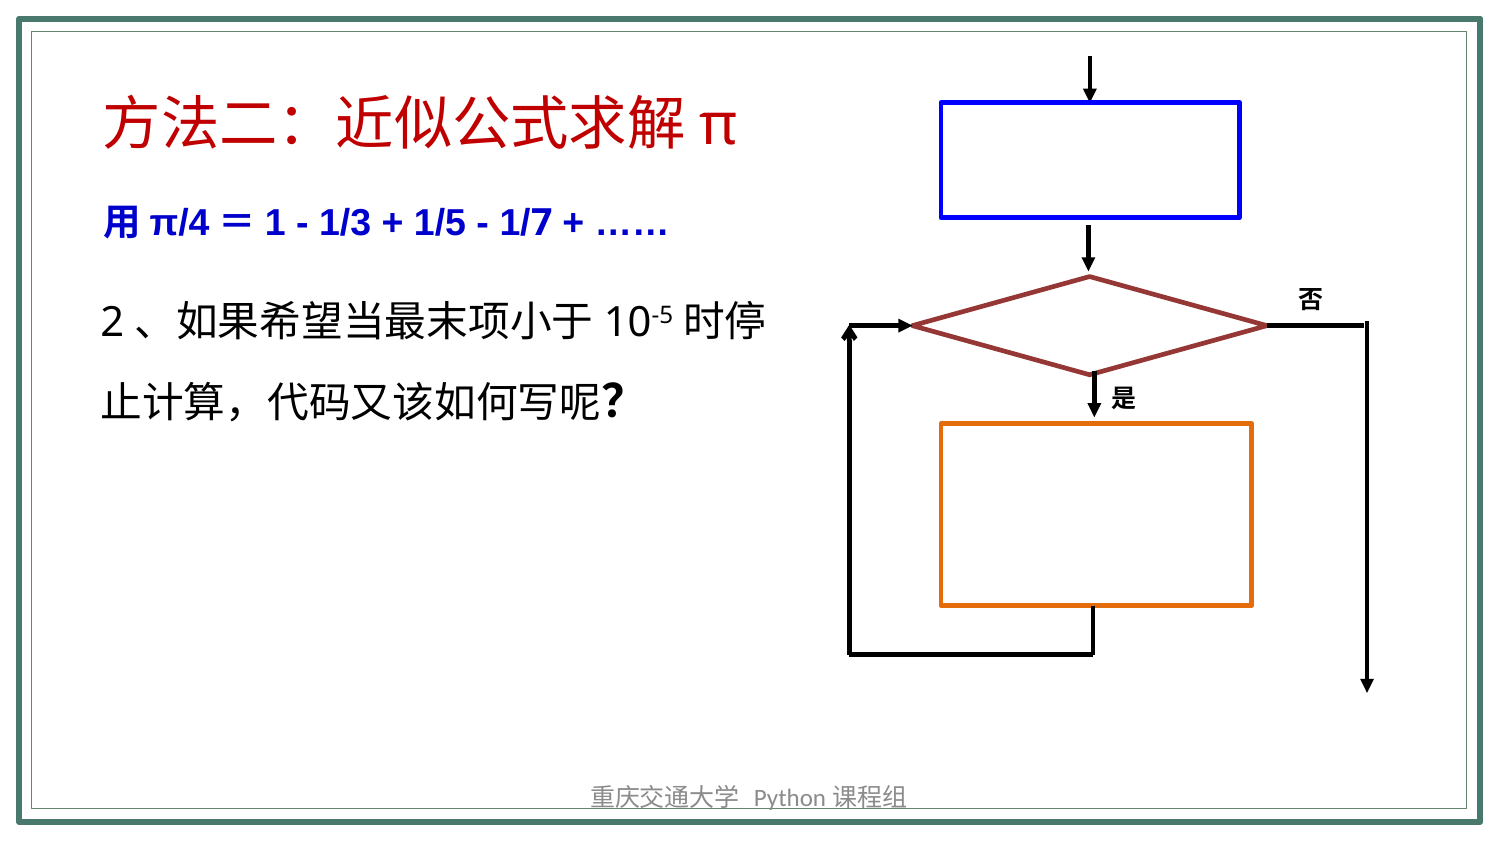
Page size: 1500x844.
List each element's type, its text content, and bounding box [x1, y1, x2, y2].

text_box 2、如果希望当最末项小于10-5时停止计算，代码又该如何写呢？ [85, 262, 799, 435]
text_box [30, 29, 1468, 811]
text_box [17, 17, 1482, 824]
text_box 用π/4＝1 - 1/3 + 1/5 - 1/7 + …… [88, 190, 799, 250]
footer 重庆交通大学 Python课程组 [511, 773, 987, 819]
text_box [849, 56, 1368, 693]
text_box 方法二：近似公式求解π [88, 78, 844, 164]
